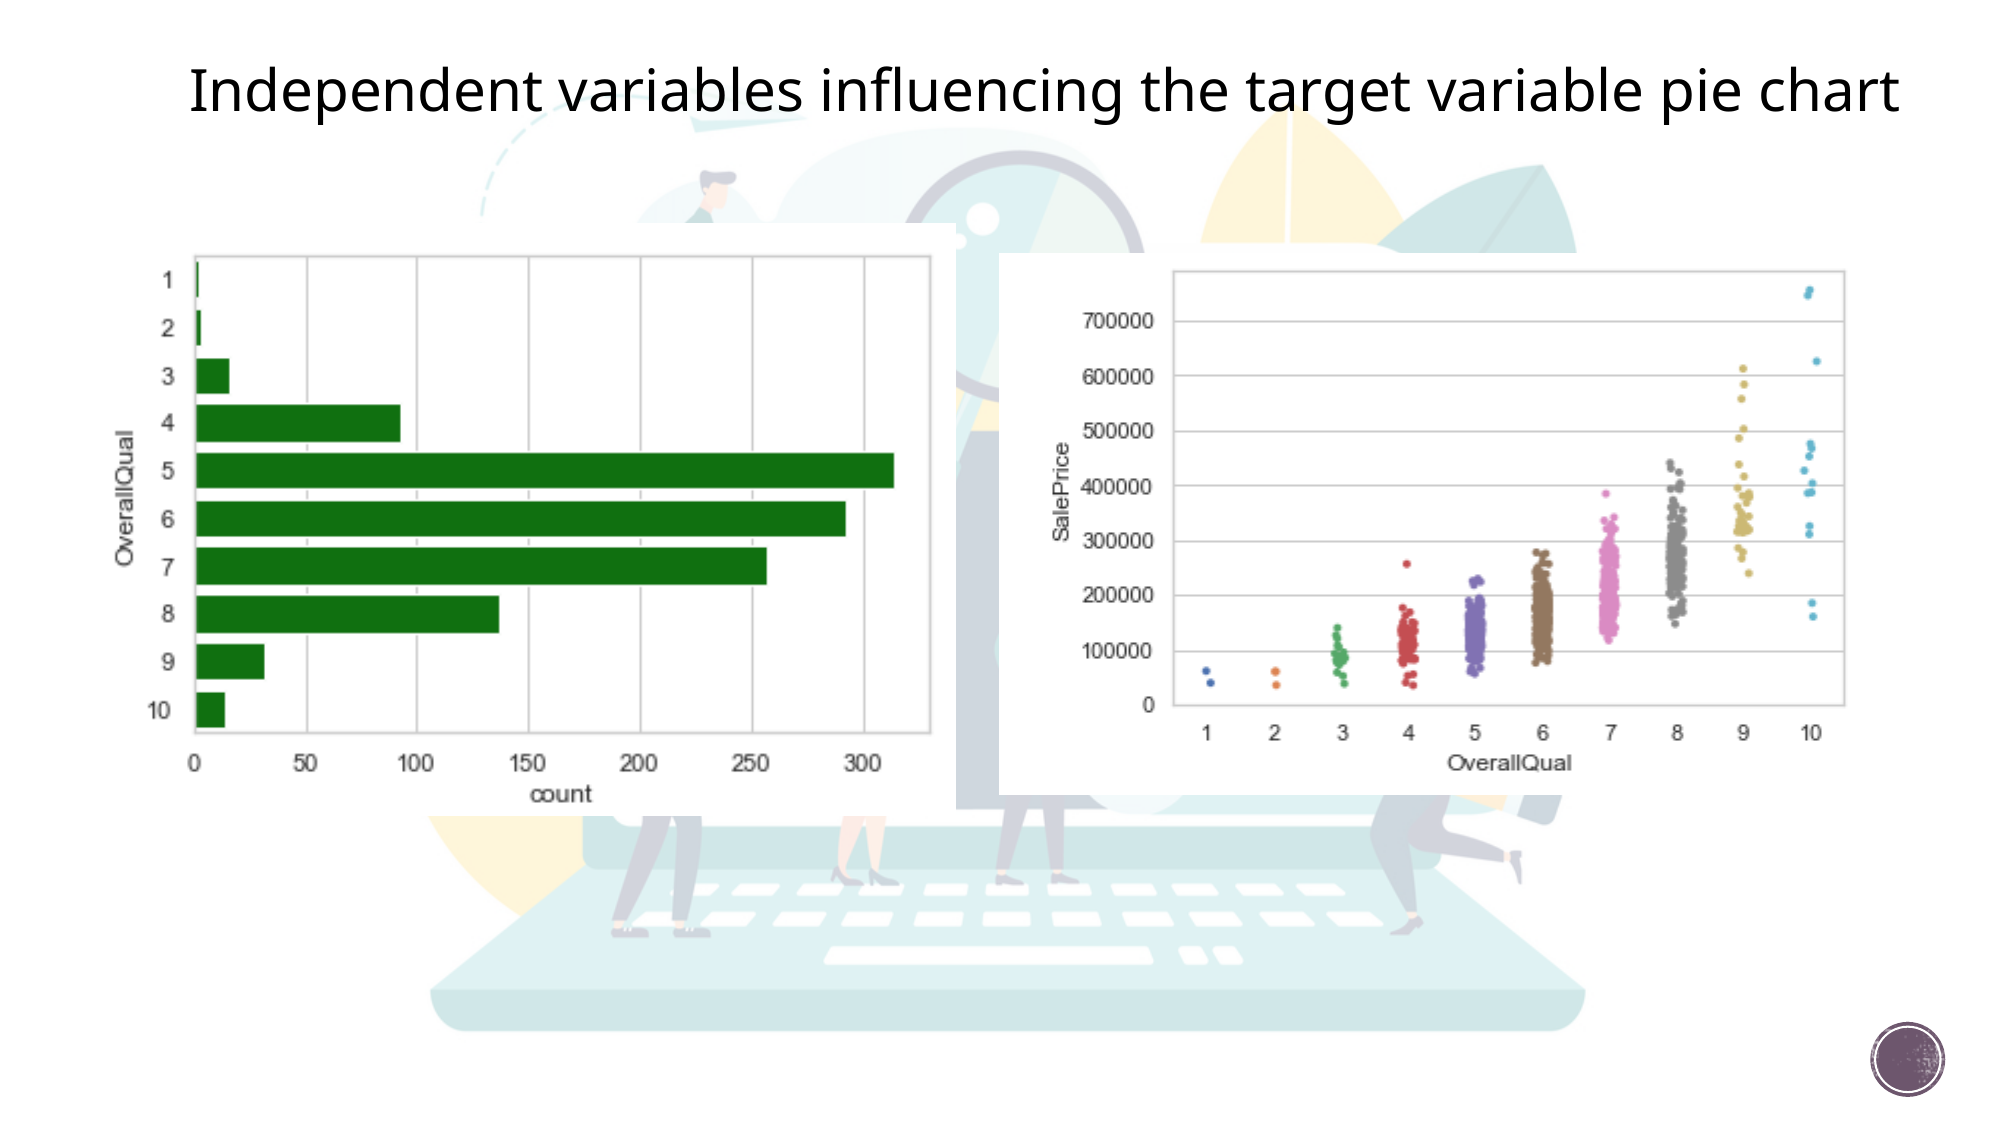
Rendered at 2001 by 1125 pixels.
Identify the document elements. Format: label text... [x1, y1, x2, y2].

text_box Independent variables influencing the target variable pie chart [174, 45, 249, 130]
picture [61, 3, 1946, 1123]
text_box Independent variables influencing the target variable pie chart [1751, 45, 1916, 130]
